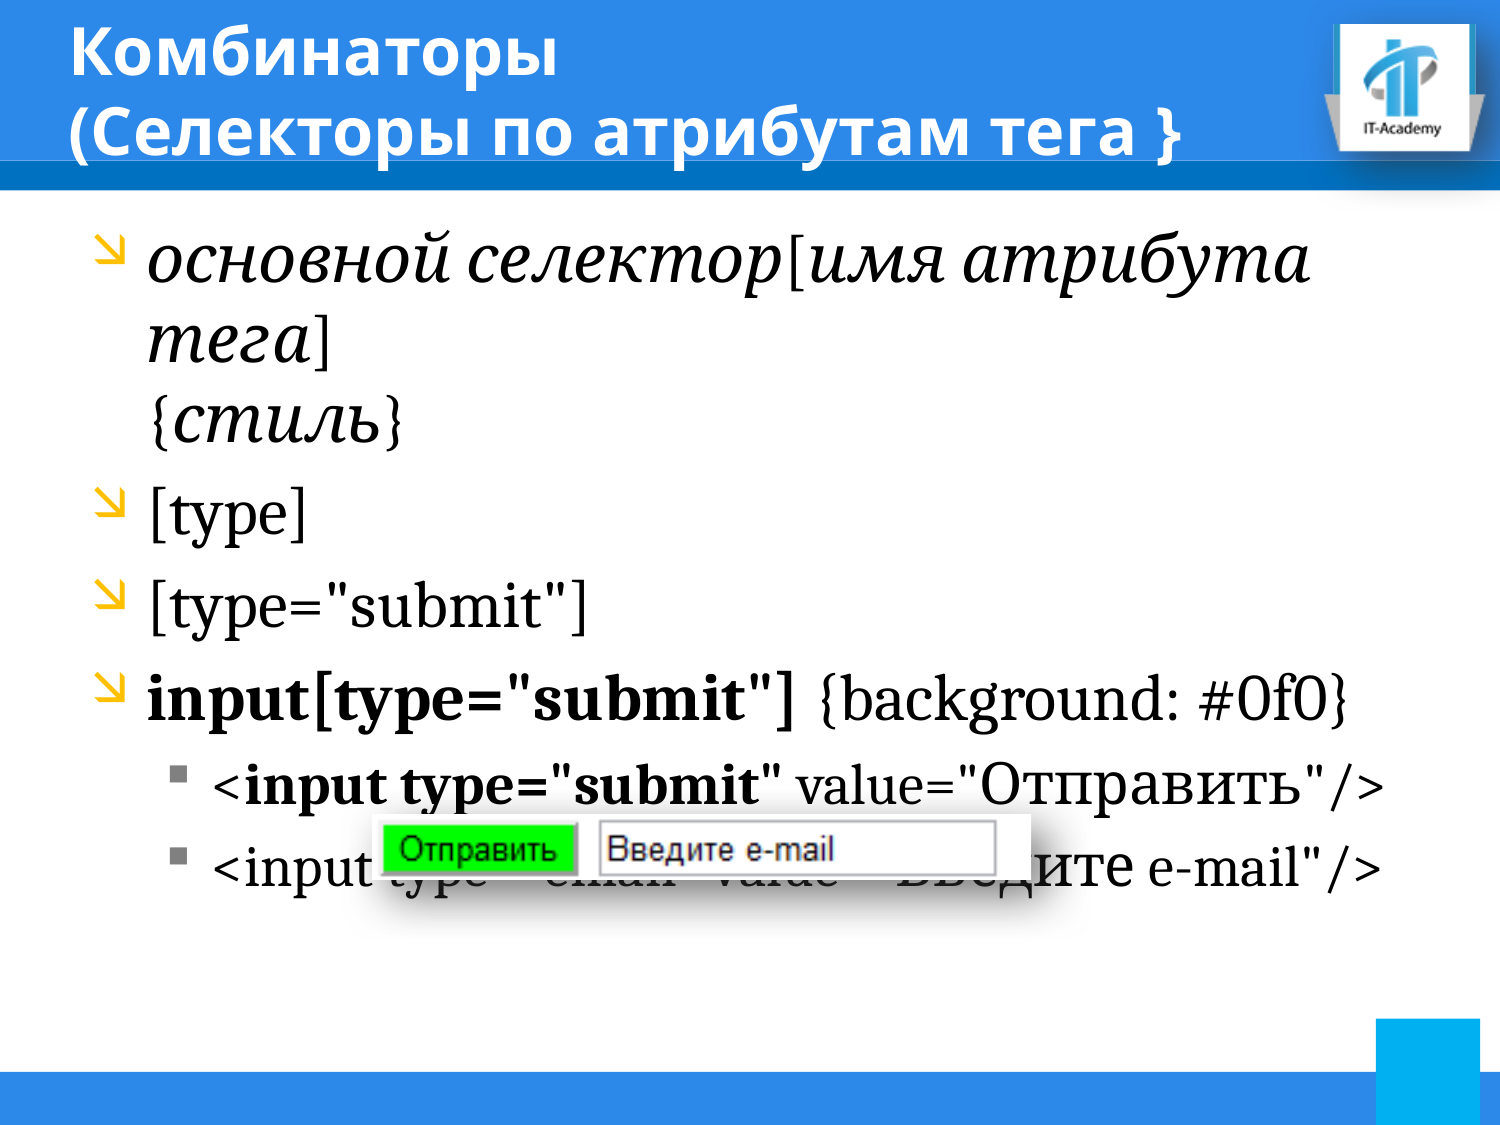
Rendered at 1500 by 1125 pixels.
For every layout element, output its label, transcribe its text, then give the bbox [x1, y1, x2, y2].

picture [1323, 24, 1487, 153]
list основной селектор[имя атрибута тега] {стиль} [type] [type="submit"] input[type="submit"] {background: #0f0} <input type="submit" value="Отправить"/> <input type="email" value="Введите e-mail"/> [75, 208, 1425, 1005]
title Комбинаторы (Селекторы по атрибутам тега } [53, 42, 1404, 135]
picture [371, 813, 1032, 881]
